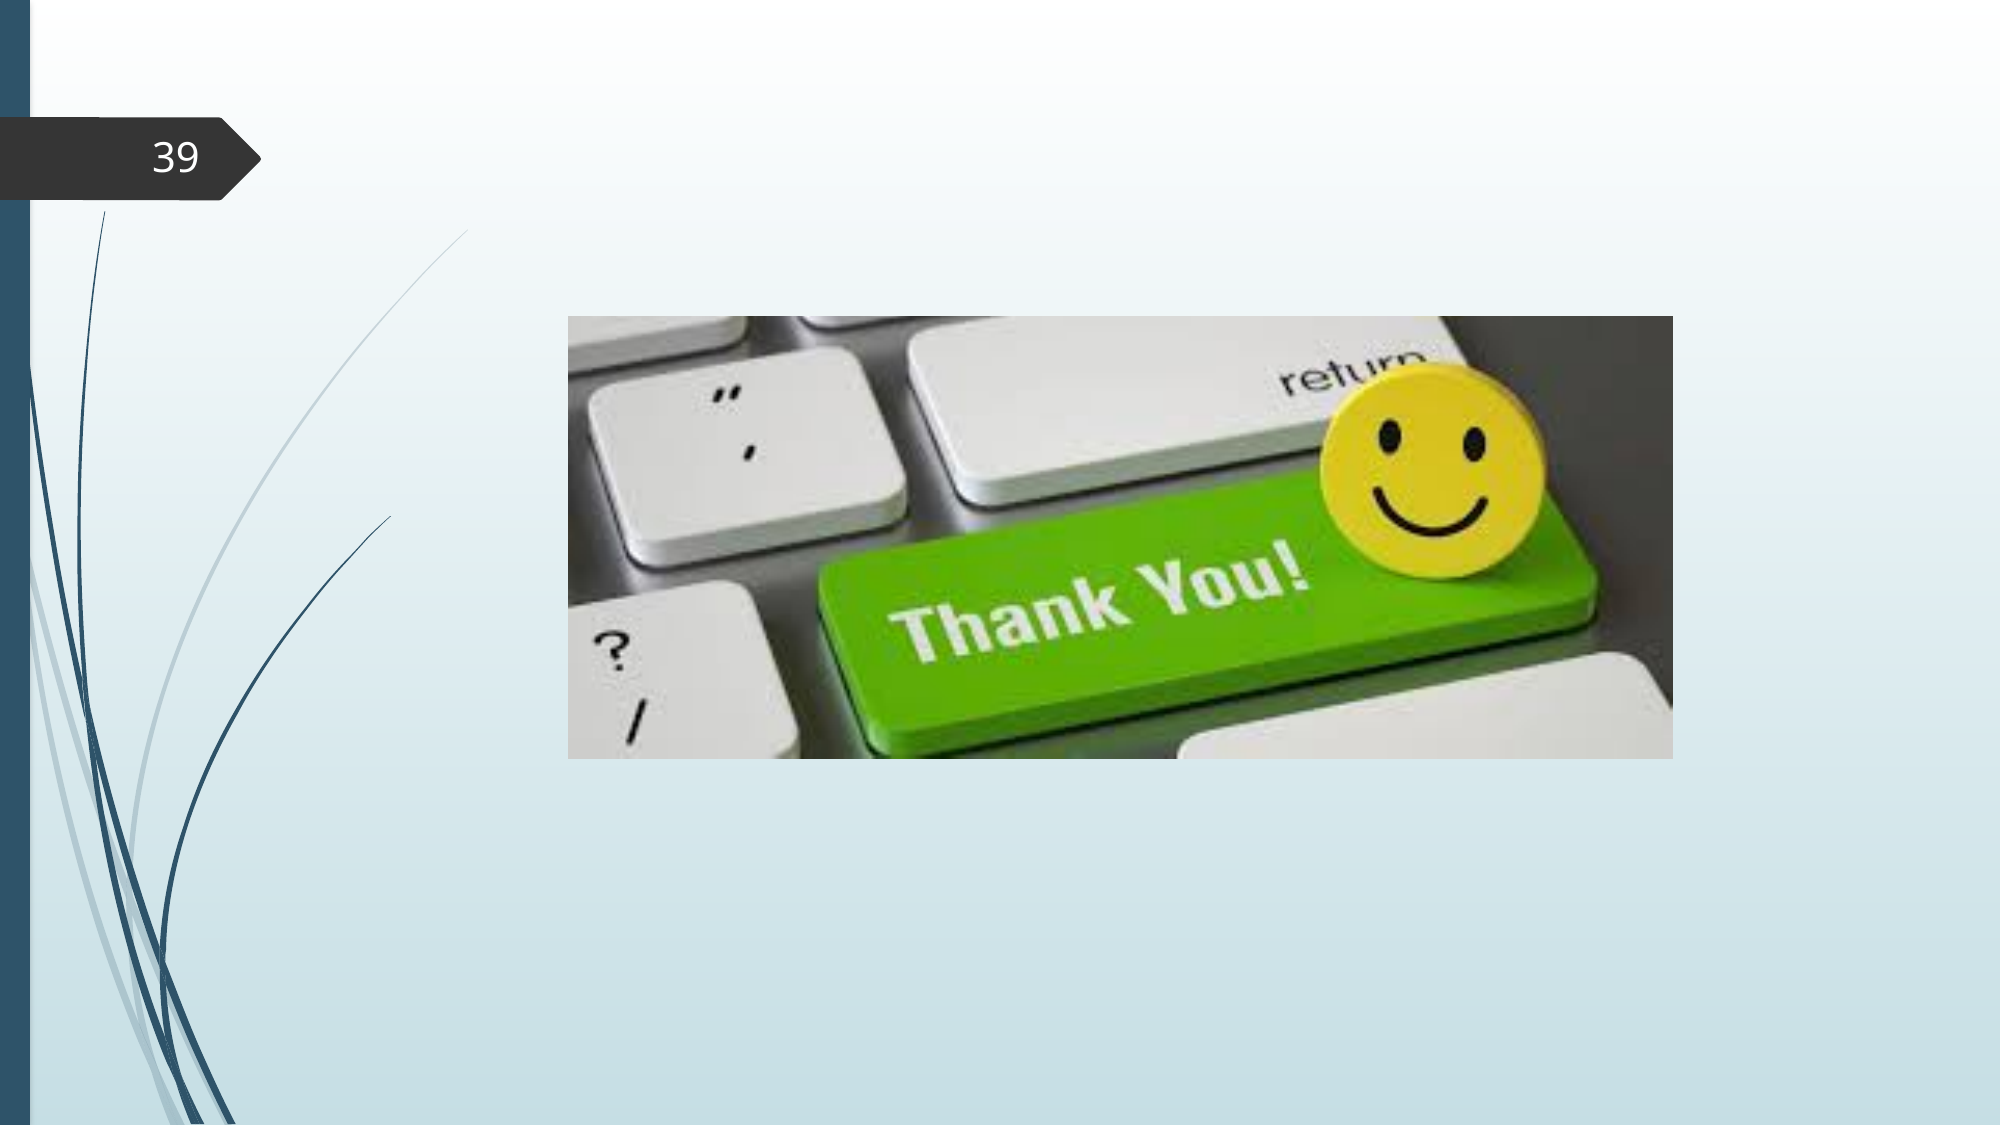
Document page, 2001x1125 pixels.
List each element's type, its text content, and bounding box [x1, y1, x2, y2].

picture [568, 316, 1673, 759]
slide_number 39 [87, 129, 216, 190]
